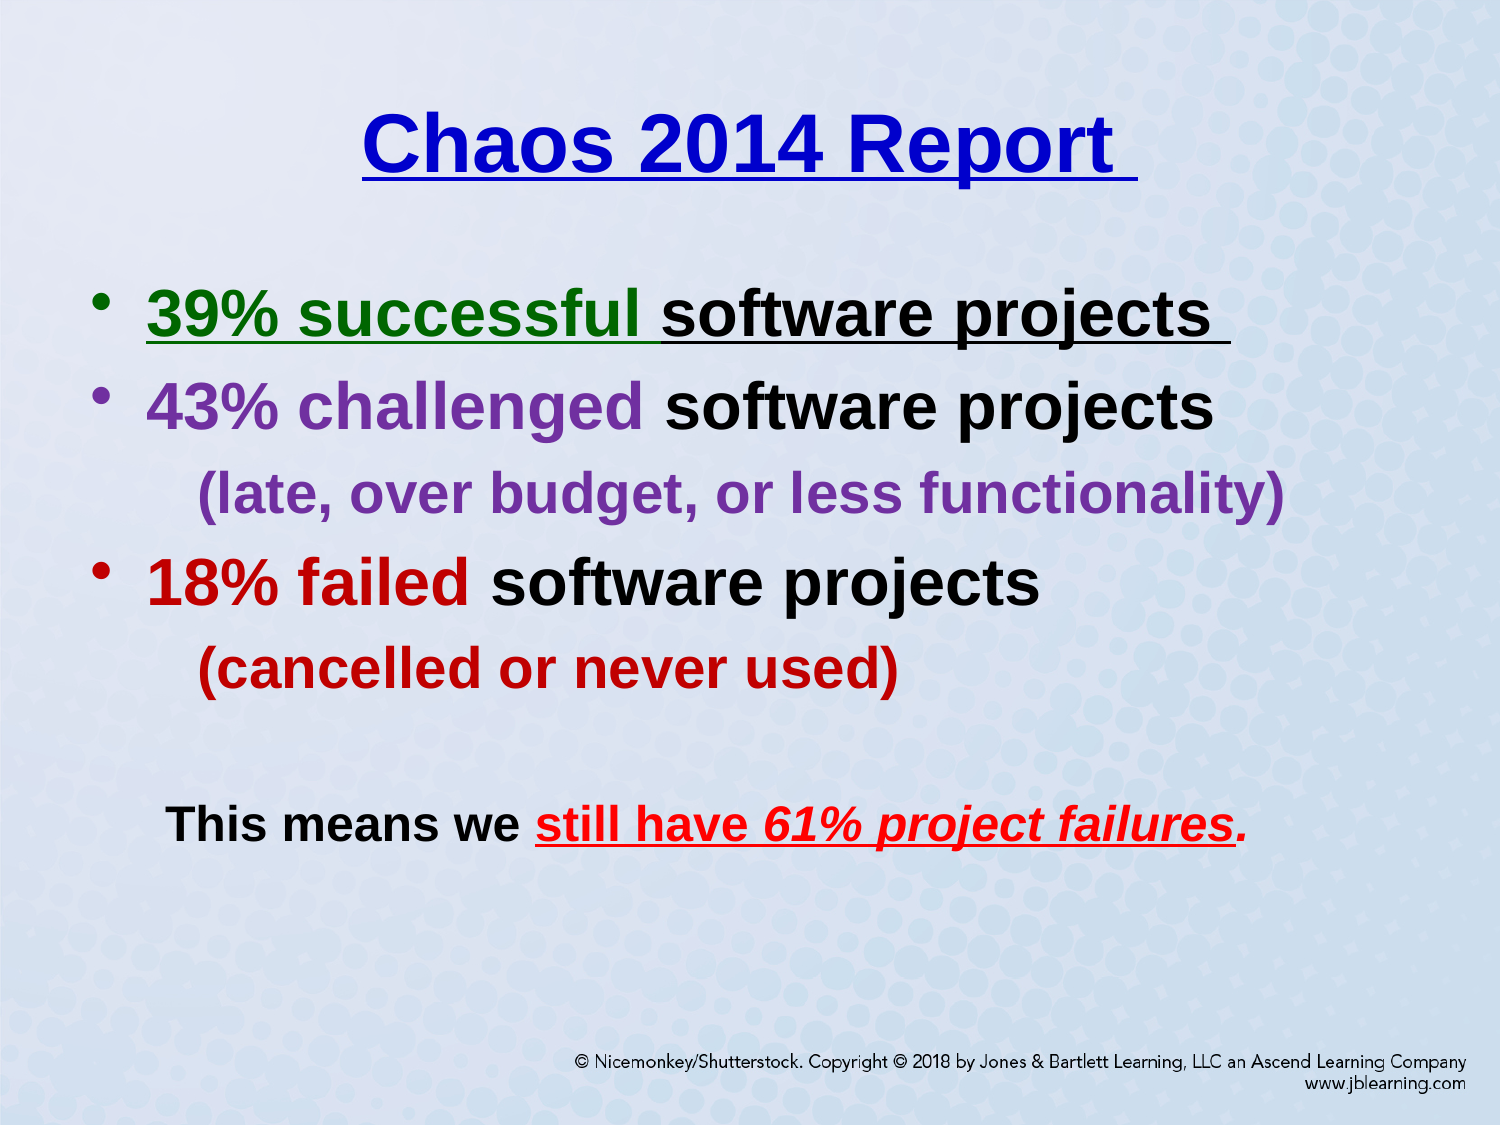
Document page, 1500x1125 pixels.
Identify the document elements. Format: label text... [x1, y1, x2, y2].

picture [0, 0, 1500, 1125]
title Chaos 2014 Report [75, 45, 1425, 233]
list 39% successful software projects 43% challenged software projects (late, over budget, or less functionality) 18% failed software projects (cancelled or never used) This means we still have 61% project failures. [75, 262, 1475, 1005]
